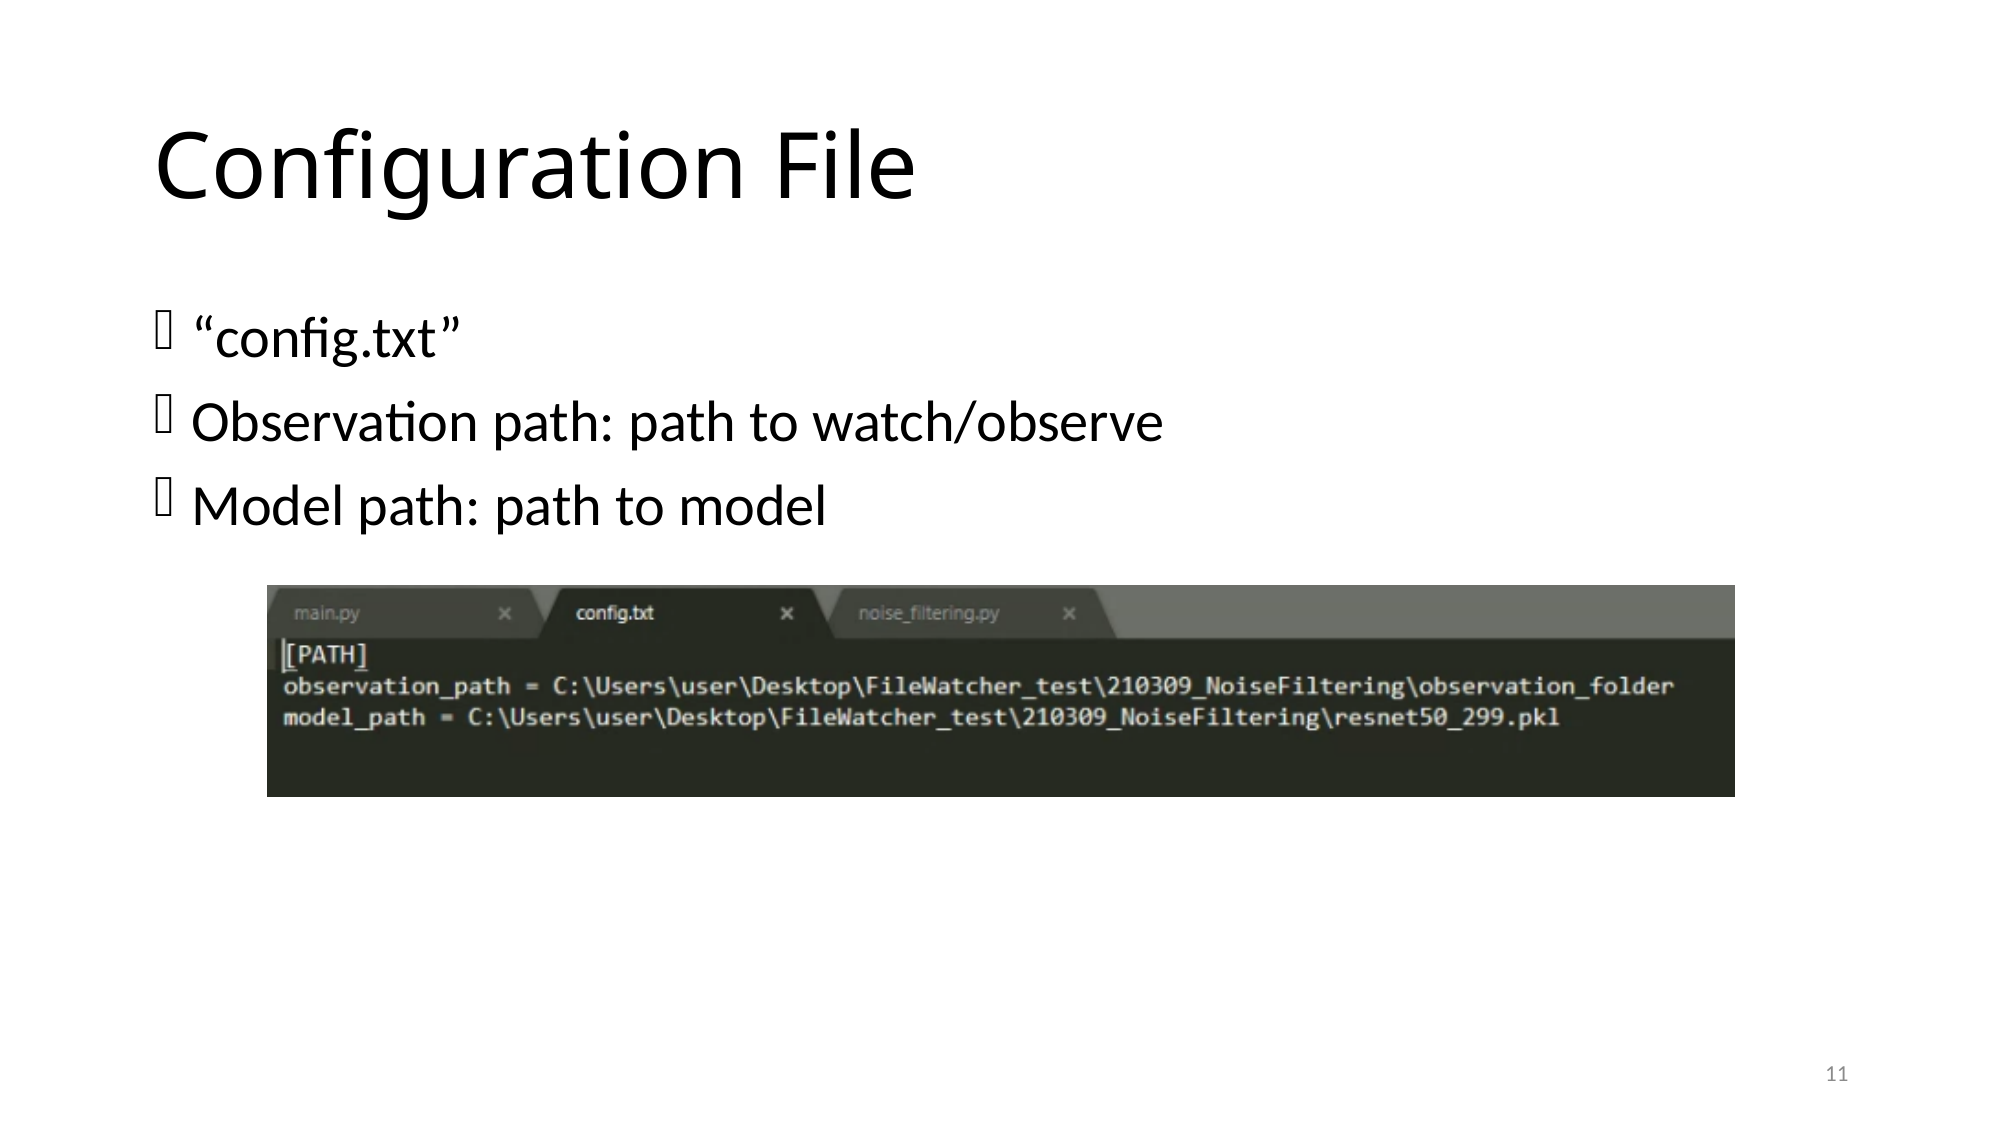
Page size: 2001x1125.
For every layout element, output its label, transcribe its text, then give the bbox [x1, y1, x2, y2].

list “config.txt” Observation path: path to watch/observe Model path: path to model [138, 299, 1864, 1014]
slide_number 11 [1413, 1042, 1864, 1103]
title Configuration File [138, 60, 1864, 278]
picture [267, 585, 1736, 797]
